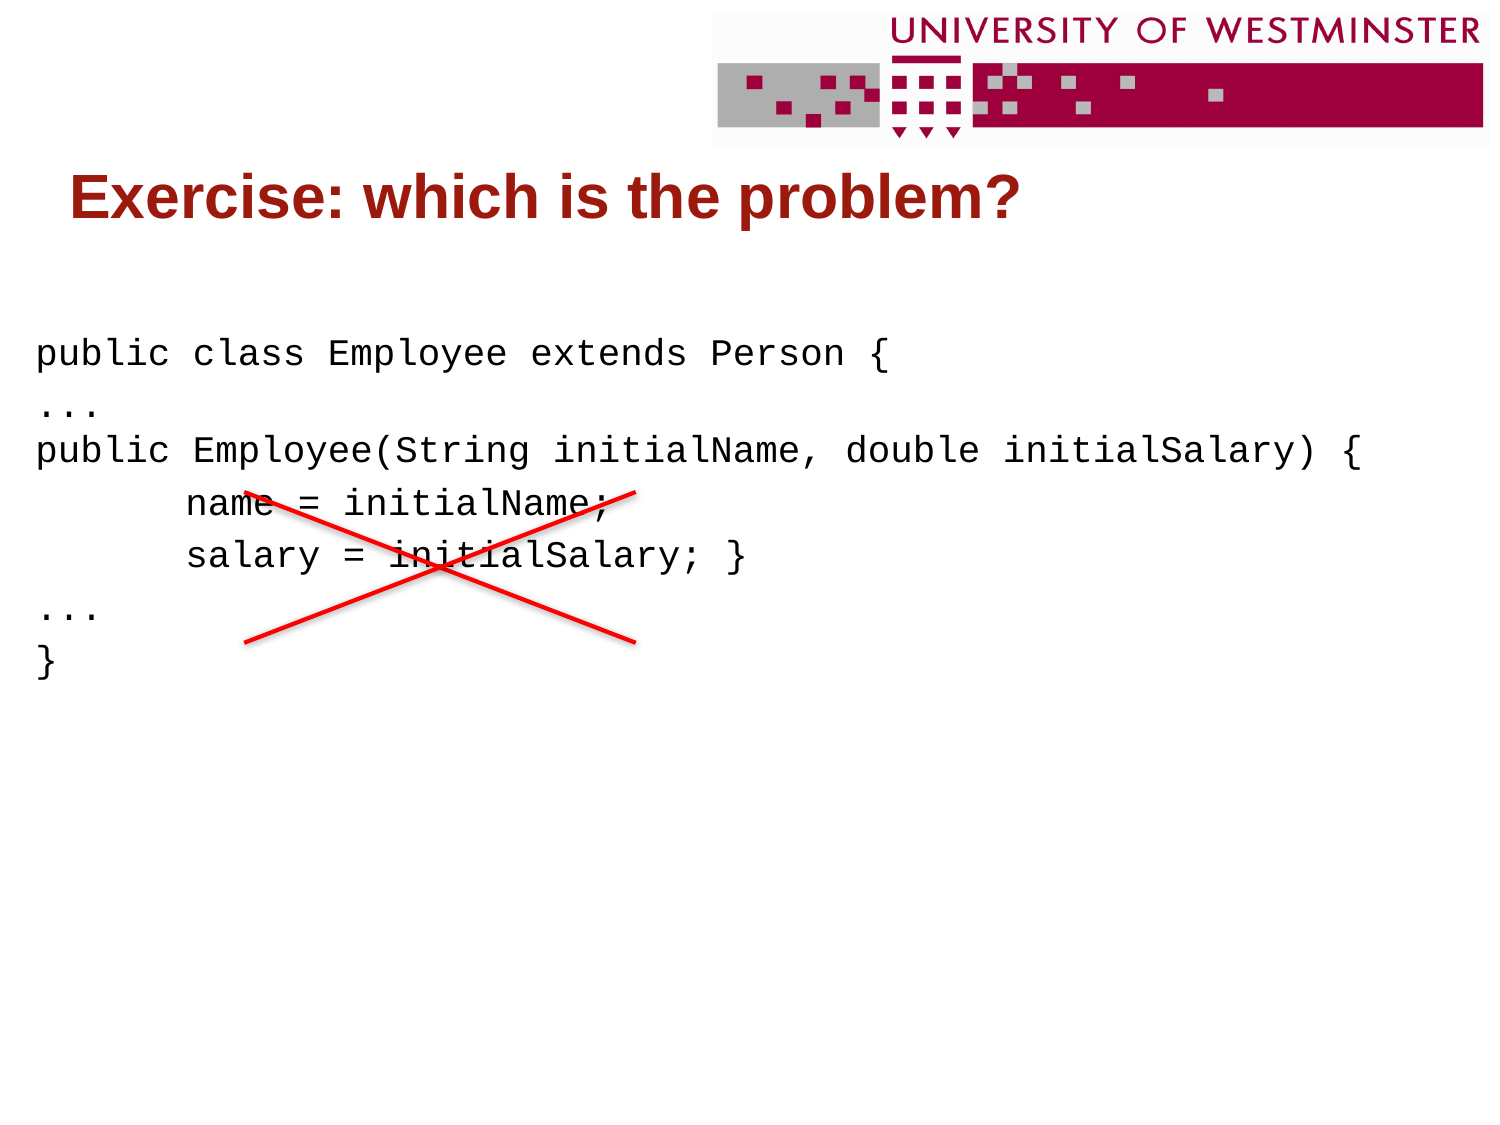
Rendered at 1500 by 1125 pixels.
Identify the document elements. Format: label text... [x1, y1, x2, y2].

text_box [243, 491, 636, 644]
list public class Employee extends Person { ... public Employee(String initialName, double initialSalary) { name = initialName; salary = initialSalary; } ... } [20, 319, 1500, 1038]
picture [711, 11, 1490, 148]
title Exercise: which is the problem? [53, 148, 1448, 257]
